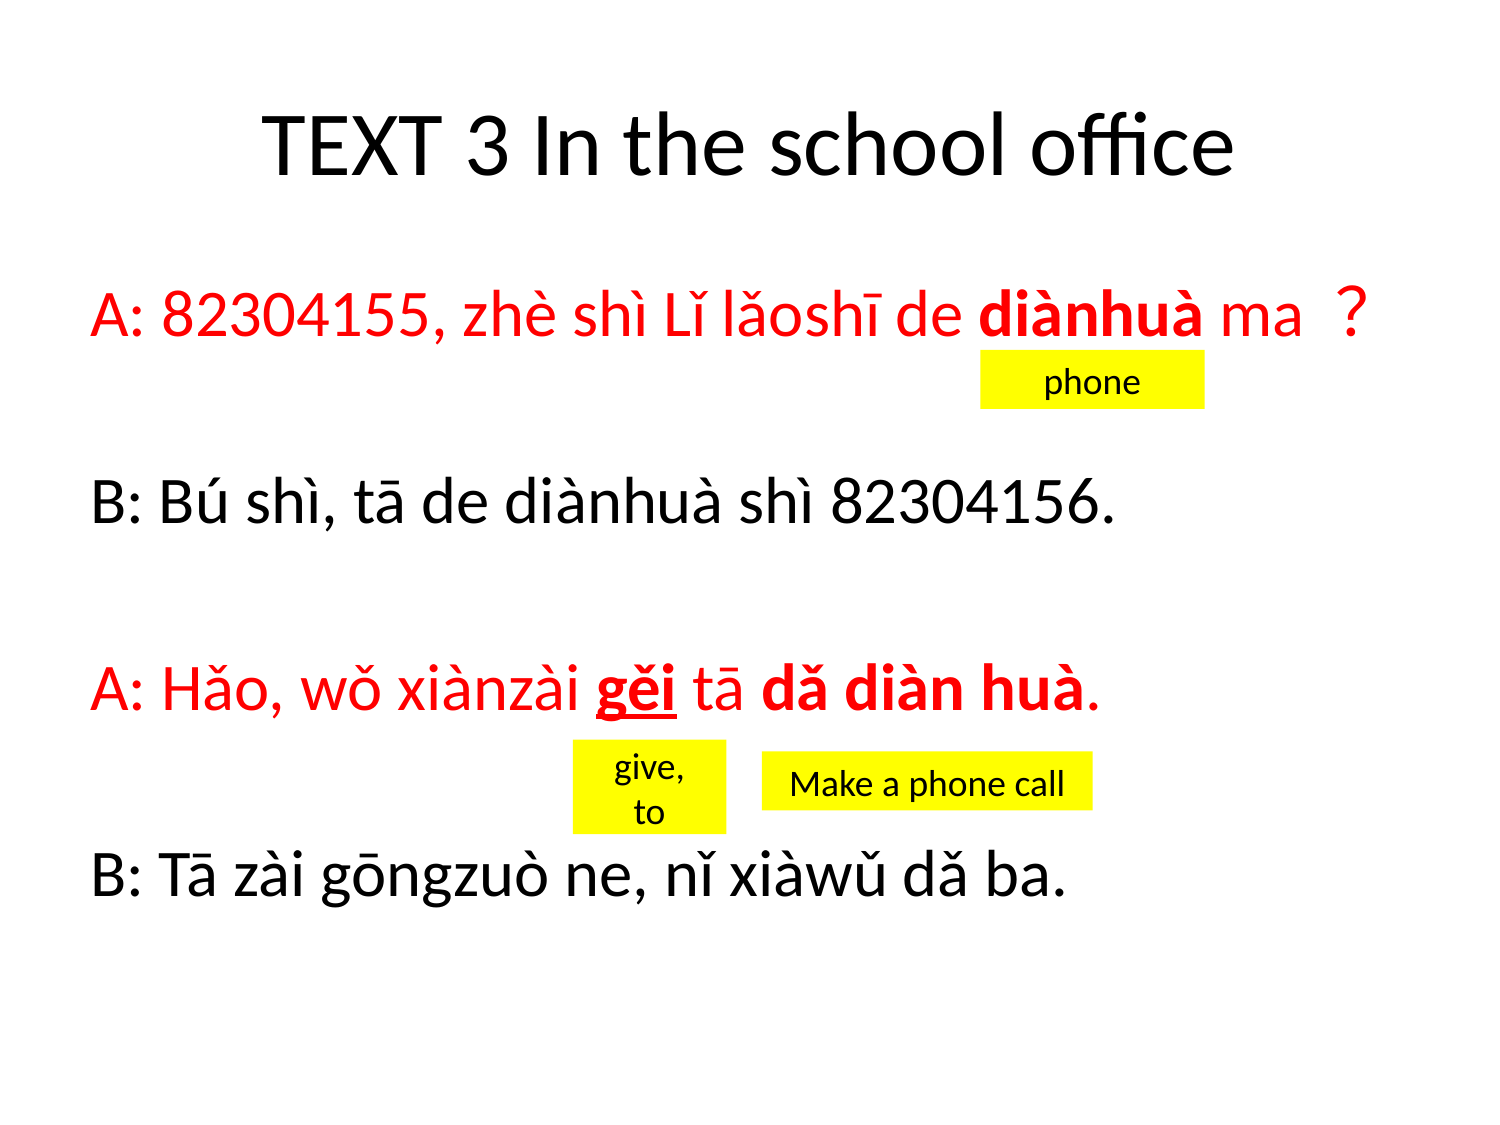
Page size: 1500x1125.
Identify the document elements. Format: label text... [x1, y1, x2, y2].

list A: 82304155, zhè shì Lǐ lǎoshī de diànhuà ma ？ B: Bú shì, tā de diànhuà shì 82304156. A: Hǎo, wǒ xiànzài gěi tā dǎ diàn huà. B: Tā zài gōngzuò ne, nǐ xiàwǔ dǎ ba. [75, 262, 1425, 1005]
text_box phone [978, 348, 1207, 411]
text_box Make a phone call [760, 749, 1095, 813]
text_box give, to [571, 738, 728, 836]
title TEXT 3 In the school office [75, 45, 1425, 233]
